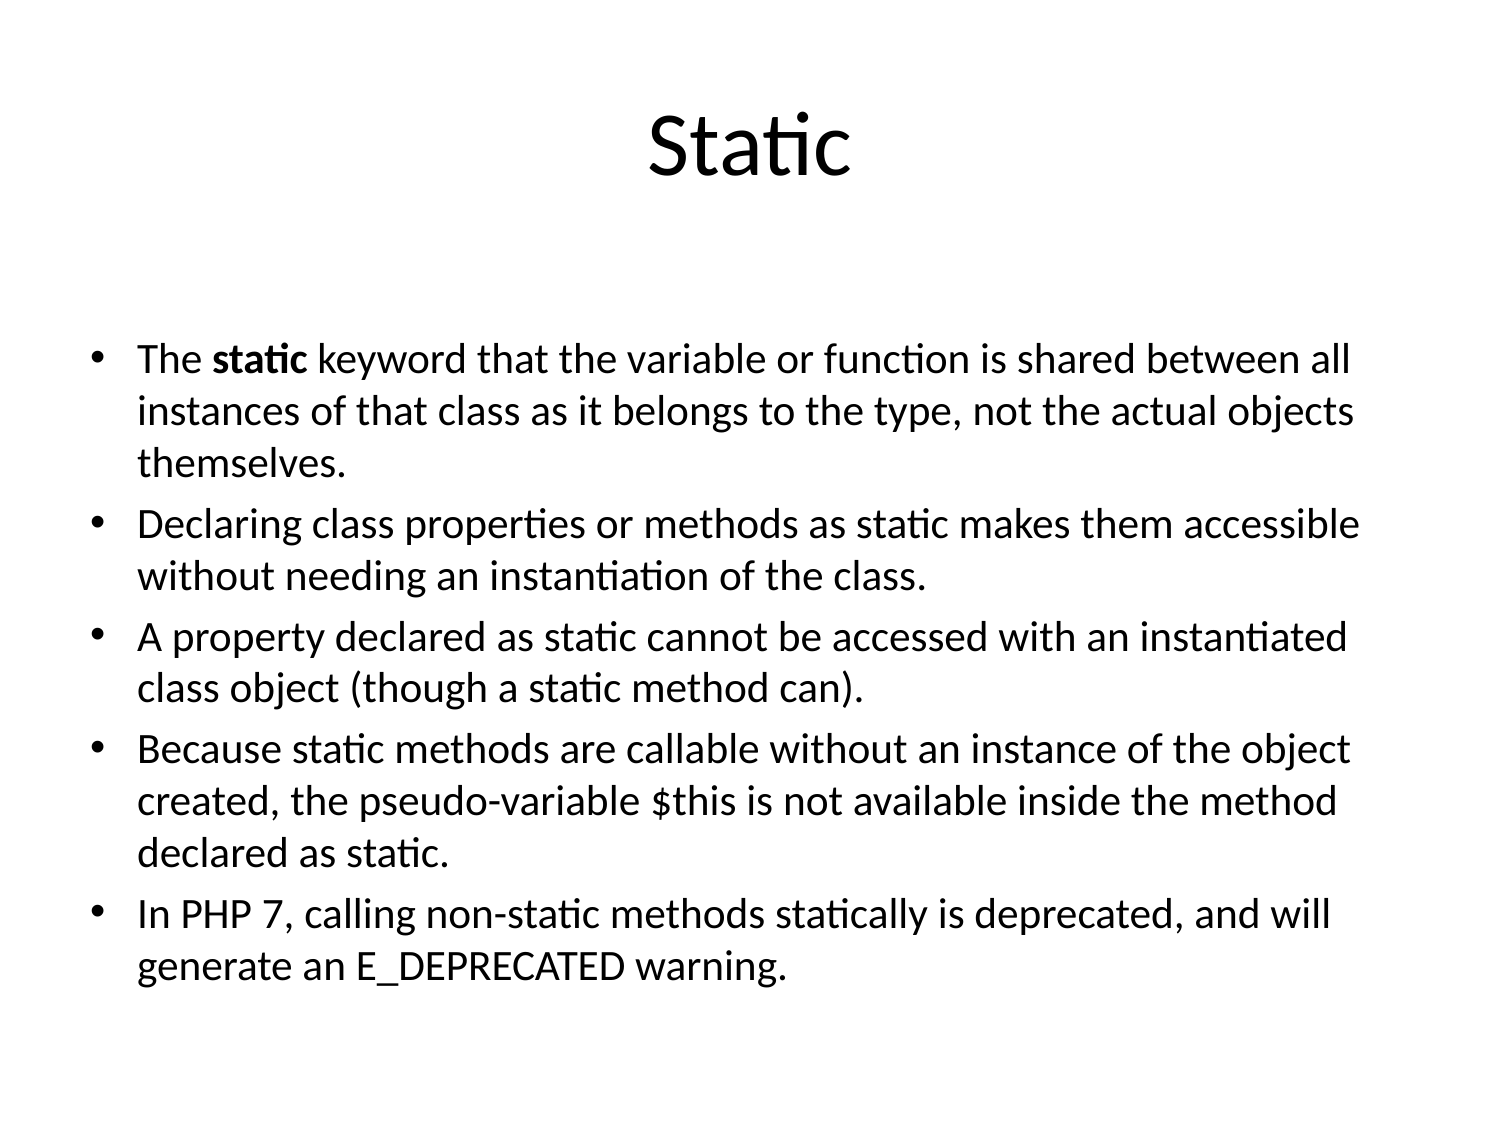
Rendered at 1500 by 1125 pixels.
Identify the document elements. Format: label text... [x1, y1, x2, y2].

list The static keyword that the variable or function is shared between all instances of that class as it belongs to the type, not the actual objects themselves. Declaring class properties or methods as static makes them accessible without needing an instantiation of the class. A property declared as static cannot be accessed with an instantiated class object (though a static method can). Because static methods are callable without an instance of the object created, the pseudo-variable $this is not available inside the method declared as static. In PHP 7, calling non-static methods statically is deprecated, and will generate an E_DEPRECATED warning. [75, 262, 1425, 1005]
title Static [75, 45, 1425, 233]
